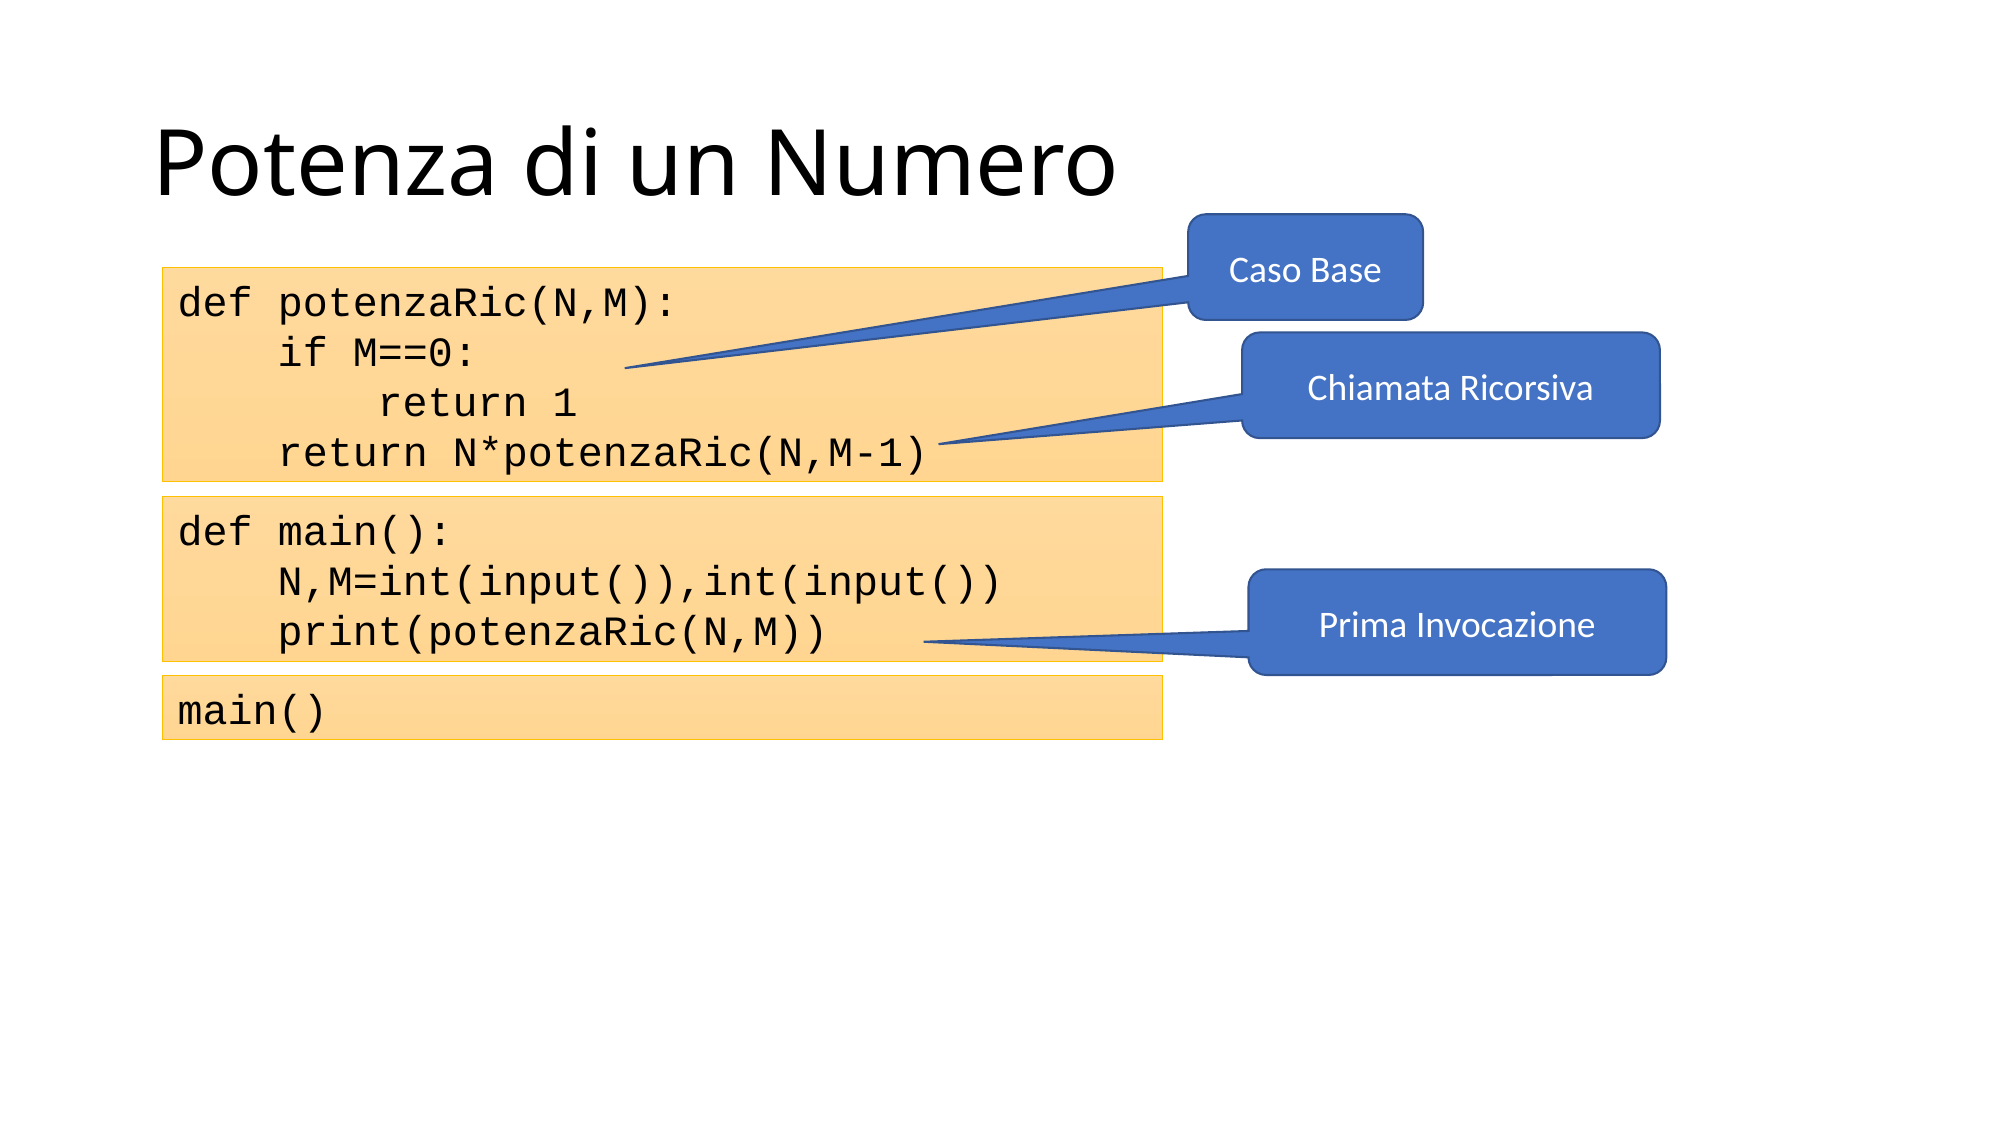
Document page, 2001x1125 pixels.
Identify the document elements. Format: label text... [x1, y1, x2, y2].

title Potenza di un Numero [137, 57, 1863, 275]
text_box def main(): N,M=int(input()),int(input()) print(potenzaRic(N,M)) [162, 496, 1163, 662]
text_box main() [162, 675, 1163, 740]
text_box def potenzaRic(N,M): if M==0: return 1 return N*potenzaRic(N,M-1) [162, 267, 1163, 482]
text_box Chiamata Ricorsiva [938, 331, 1662, 446]
text_box Prima Invocazione [923, 568, 1668, 677]
text_box Caso Base [624, 213, 1425, 370]
